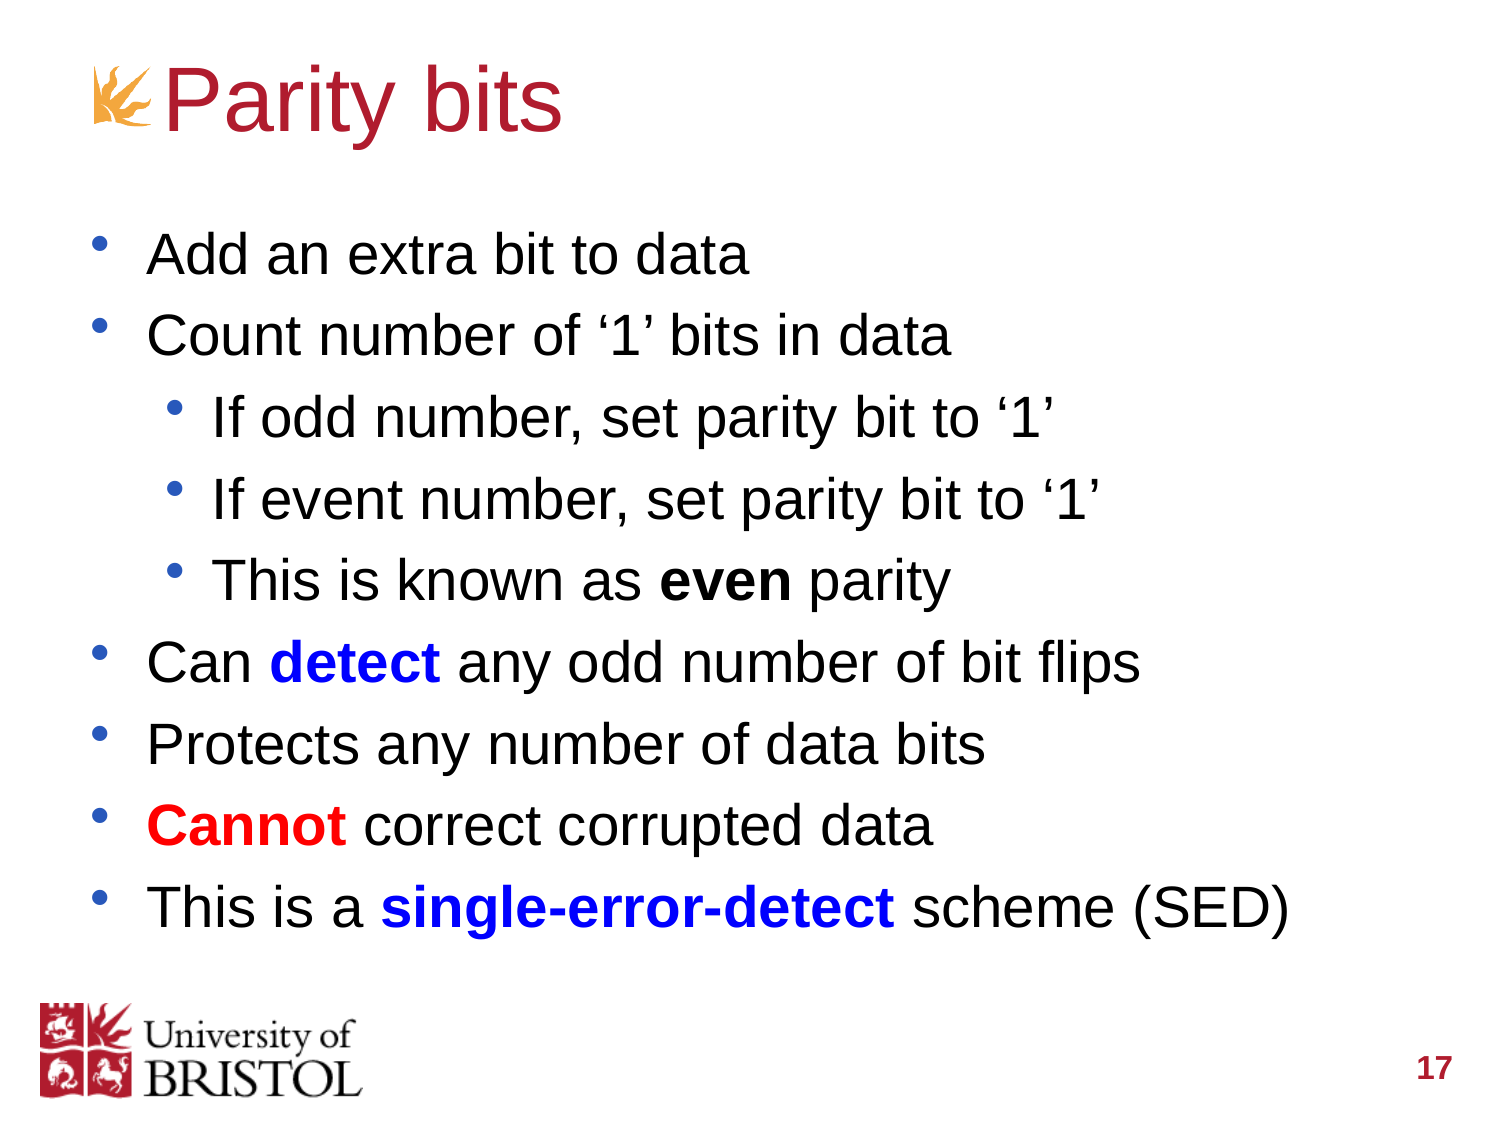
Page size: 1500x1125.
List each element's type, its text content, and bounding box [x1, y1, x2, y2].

title Parity bits [75, 1, 1425, 189]
picture [90, 62, 157, 128]
picture [40, 1003, 363, 1099]
list Add an extra bit to data Count number of ‘1’ bits in data If odd number, set parity bit to ‘1’ If event number, set parity bit to ‘1’ This is known as even parity Can detect any odd number of bit flips Protects any number of data bits Cannot correct corrupted data This is a single-error-detect scheme (SED) [75, 208, 1425, 998]
slide_number 17 [1353, 1027, 1469, 1106]
